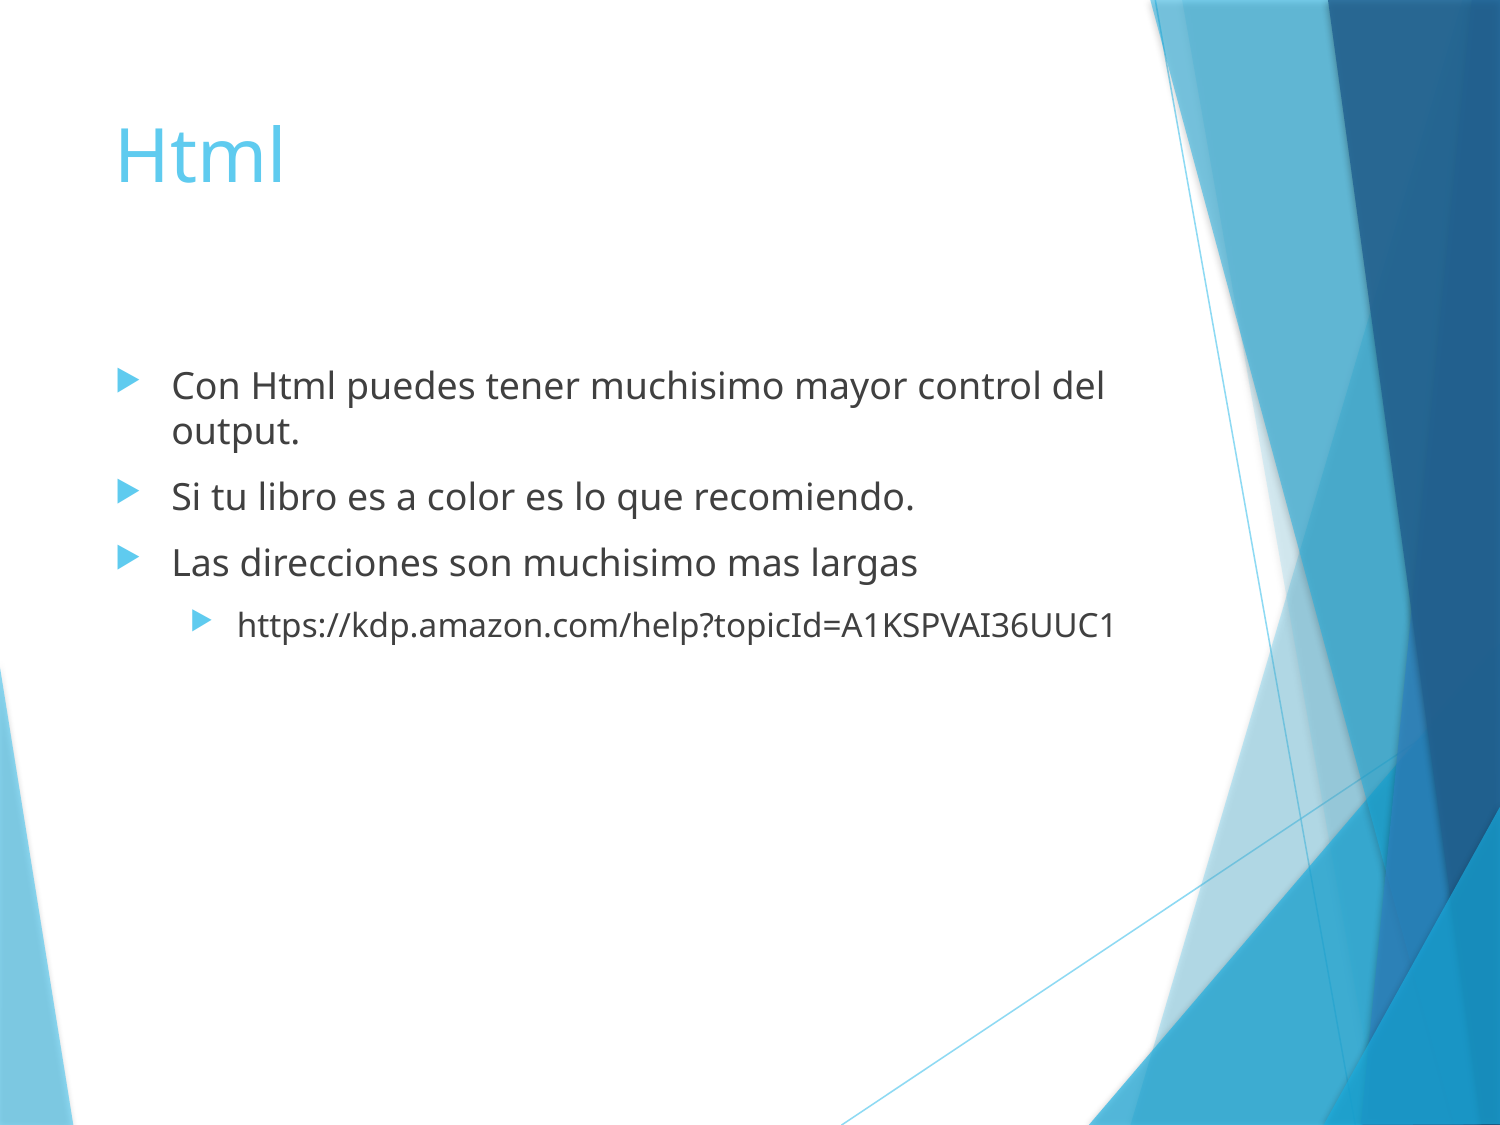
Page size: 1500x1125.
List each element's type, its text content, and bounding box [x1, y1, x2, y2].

list Con Html puedes tener muchisimo mayor control del output. Si tu libro es a color es lo que recomiendo. Las direcciones son muchisimo mas largas https://kdp.amazon.com/help?topicId=A1KSPVAI36UUC1 [99, 354, 1142, 992]
title Html [99, 99, 1142, 317]
